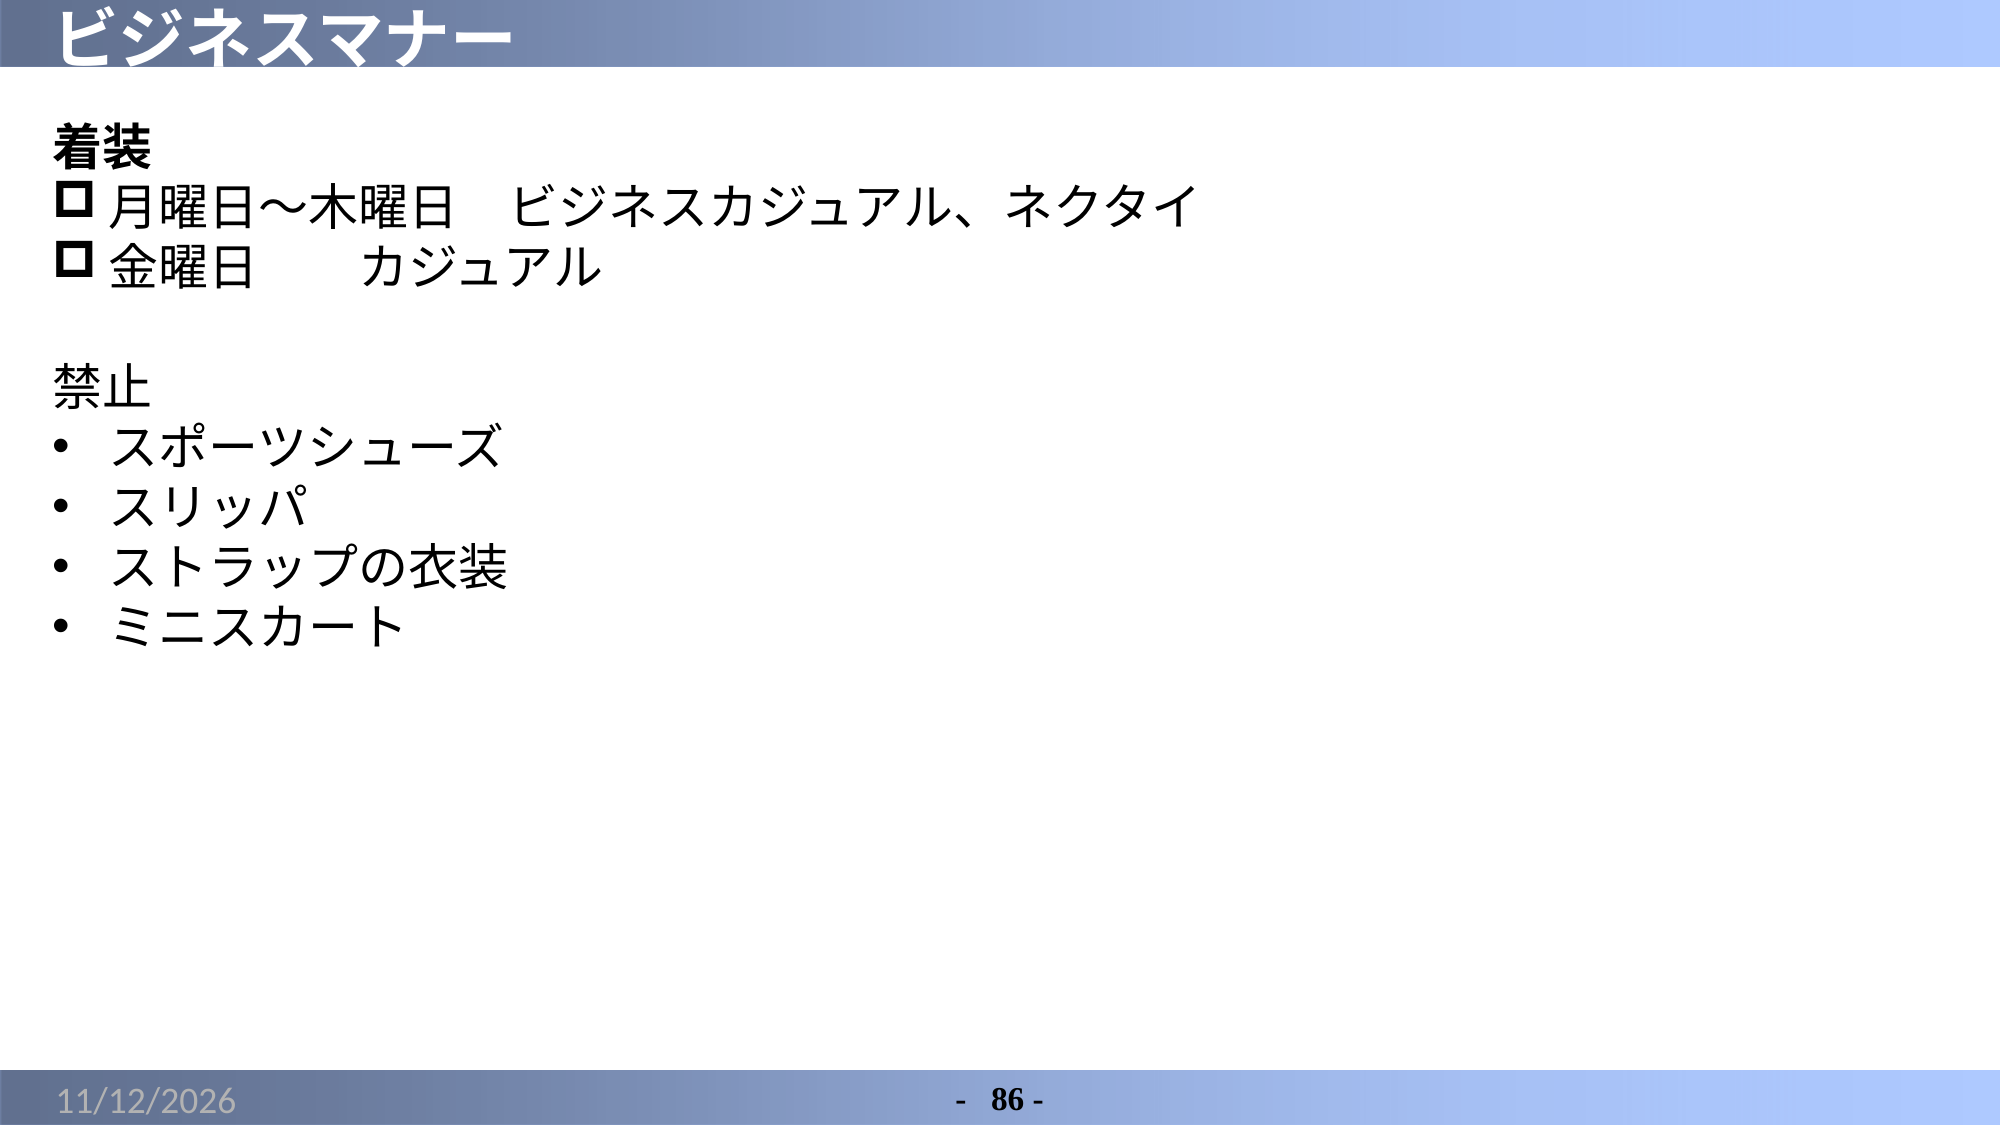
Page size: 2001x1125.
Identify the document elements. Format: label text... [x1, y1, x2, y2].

slide_number - 86 - [934, 1078, 1063, 1117]
title ビジネスマナー [52, 0, 1946, 78]
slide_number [55, 1076, 516, 1122]
list 着装 月曜日～木曜日 ビジネスカジュアル、ネクタイ 金曜日 カジュアル 禁止 スポーツシューズ スリッパ ストラップの衣装 ミニスカート [52, 115, 1946, 722]
